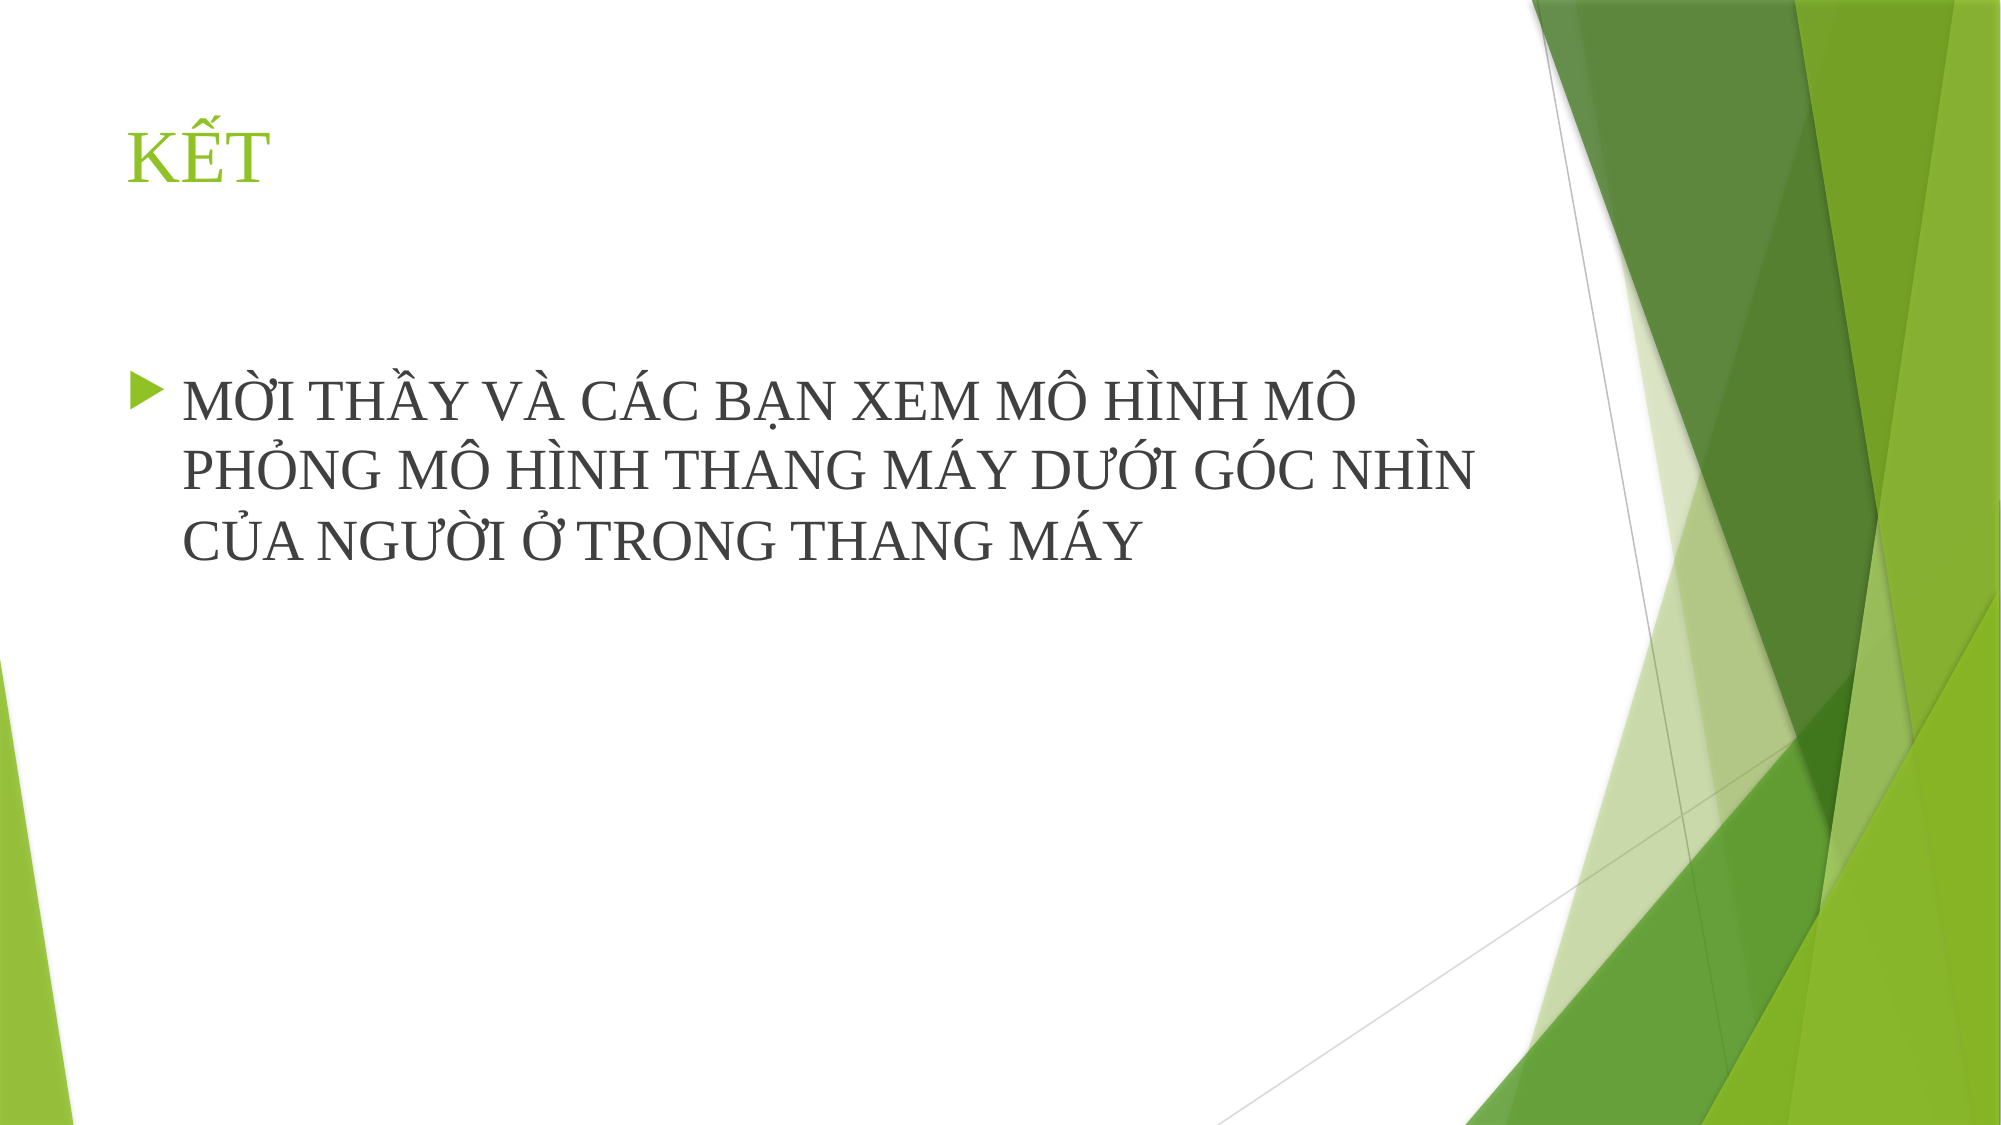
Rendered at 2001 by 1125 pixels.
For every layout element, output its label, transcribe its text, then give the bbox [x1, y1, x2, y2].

title KẾT [111, 99, 1522, 317]
list MỜI THẦY VÀ CÁC BẠN XEM MÔ HÌNH MÔ PHỎNG MÔ HÌNH THANG MÁY DƯỚI GÓC NHÌN CỦA NGƯỜI Ở TRONG THANG MÁY [111, 354, 1522, 992]
